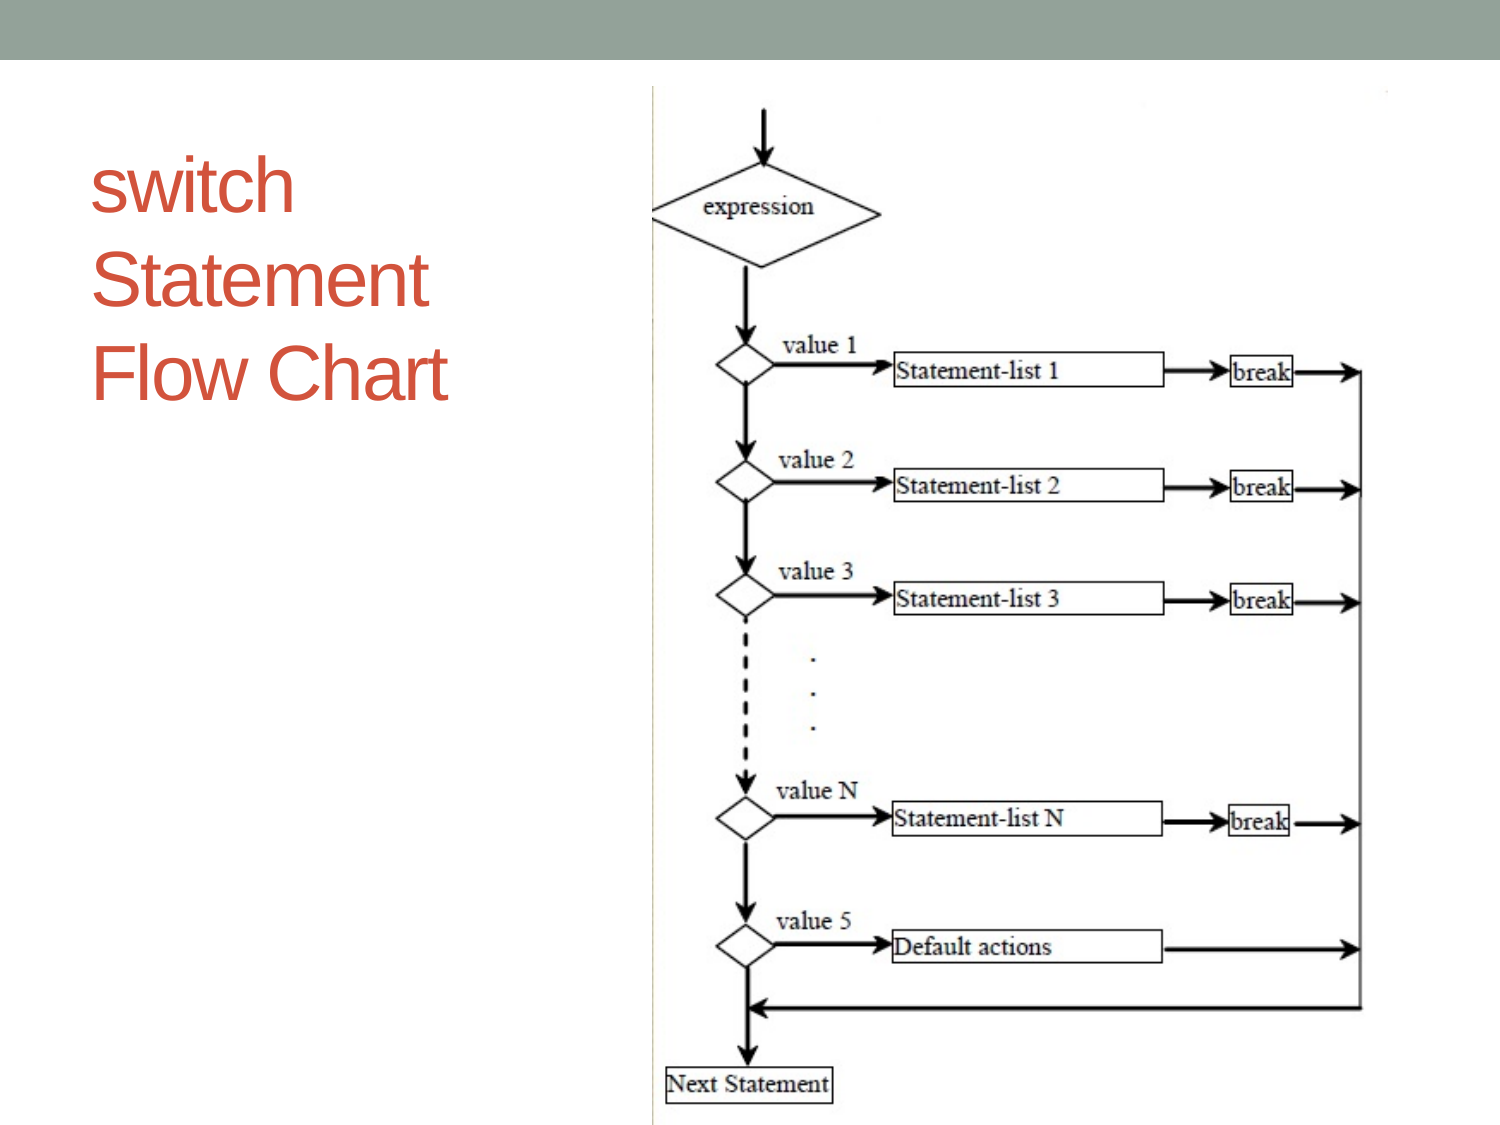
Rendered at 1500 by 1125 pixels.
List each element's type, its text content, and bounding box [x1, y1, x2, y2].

picture [652, 86, 1388, 1125]
title switch Statement Flow Chart [75, 87, 488, 463]
